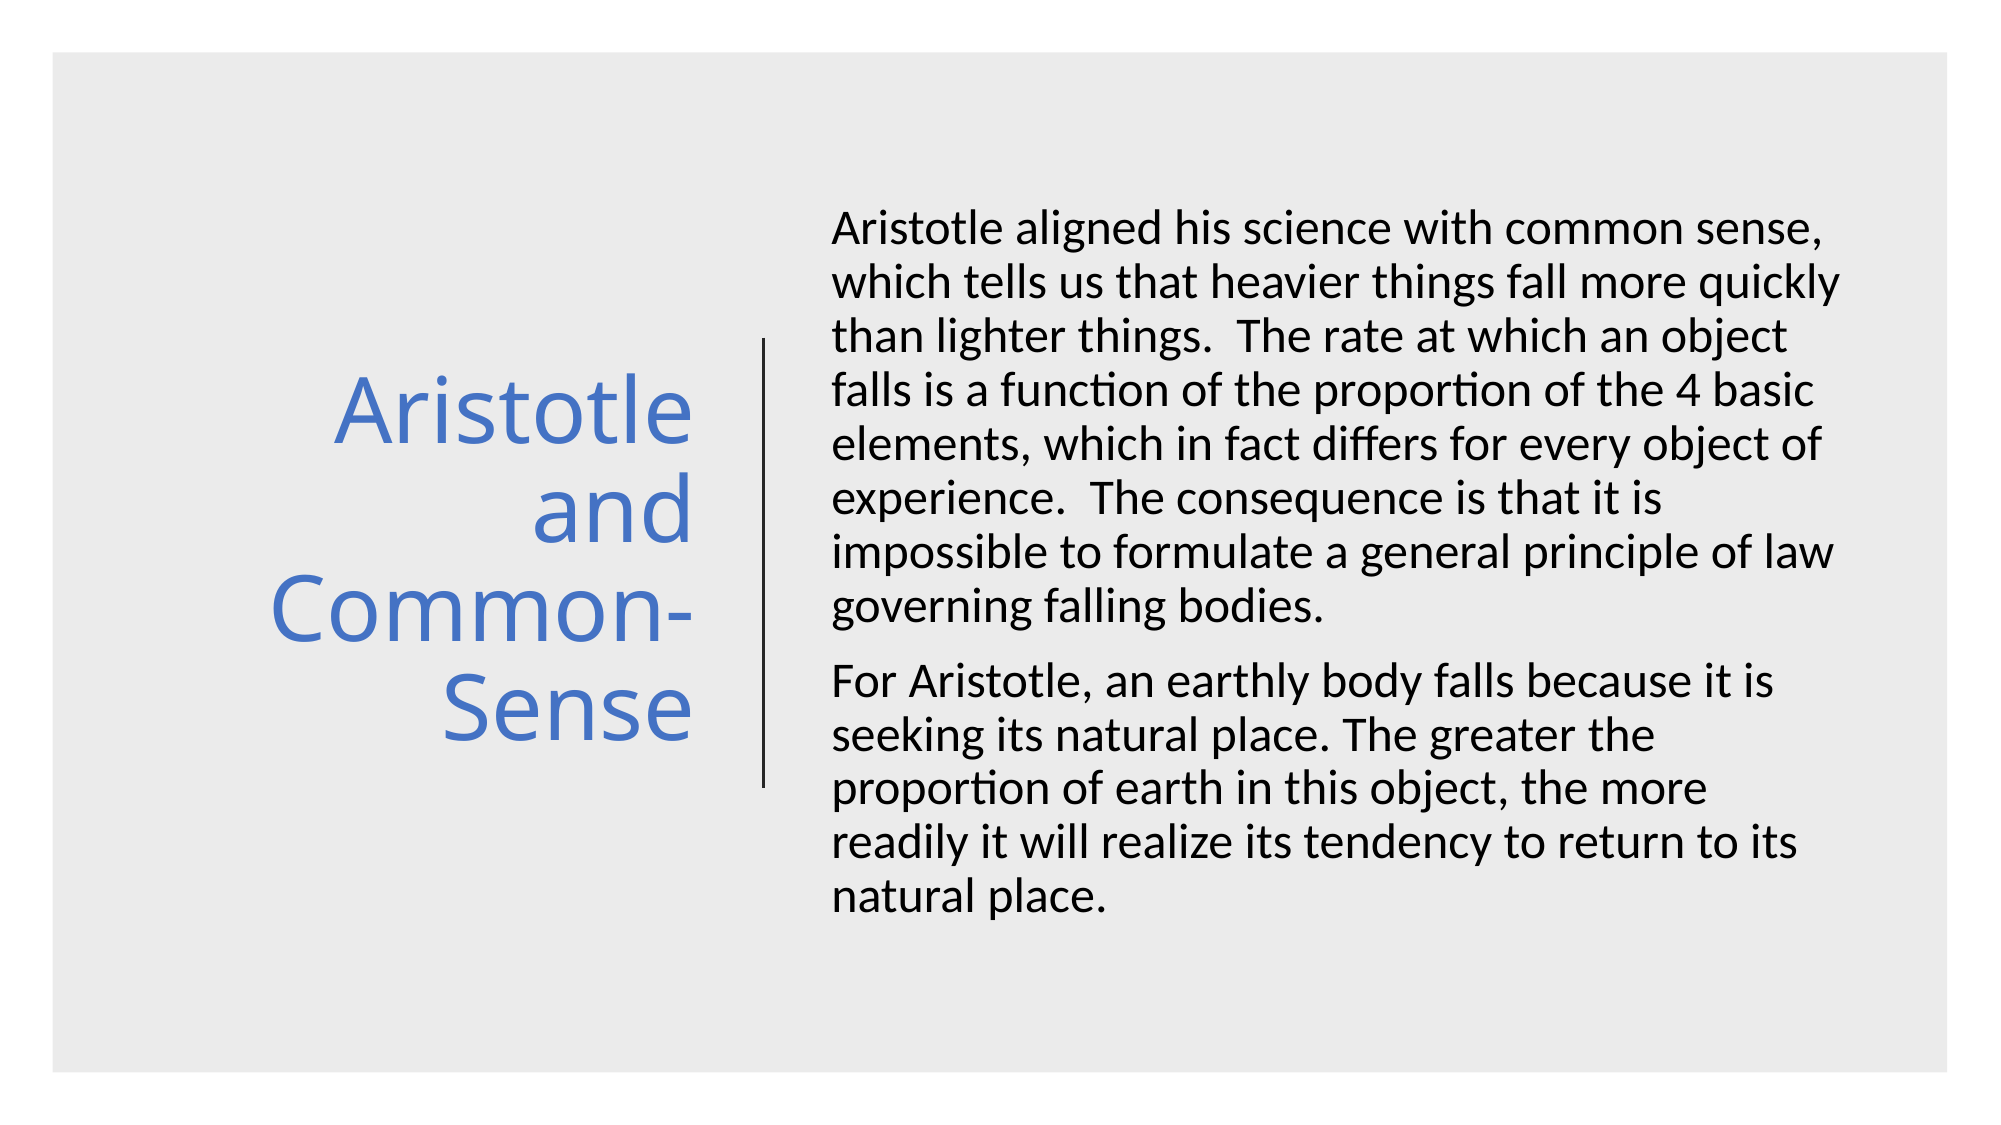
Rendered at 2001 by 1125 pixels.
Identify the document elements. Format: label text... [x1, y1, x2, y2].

list Aristotle aligned his science with common sense, which tells us that heavier things fall more quickly than lighter things. The rate at which an object falls is a function of the proportion of the 4 basic elements, which in fact differs for every object of experience. The consequence is that it is impossible to formulate a general principle of law governing falling bodies. For Aristotle, an earthly body falls because it is seeking its natural place. The greater the proportion of earth in this object, the more readily it will realize its tendency to return to its natural place. [816, 158, 1863, 967]
title Aristotle and Common-Sense [137, 158, 711, 967]
text_box [52, 51, 1948, 1073]
